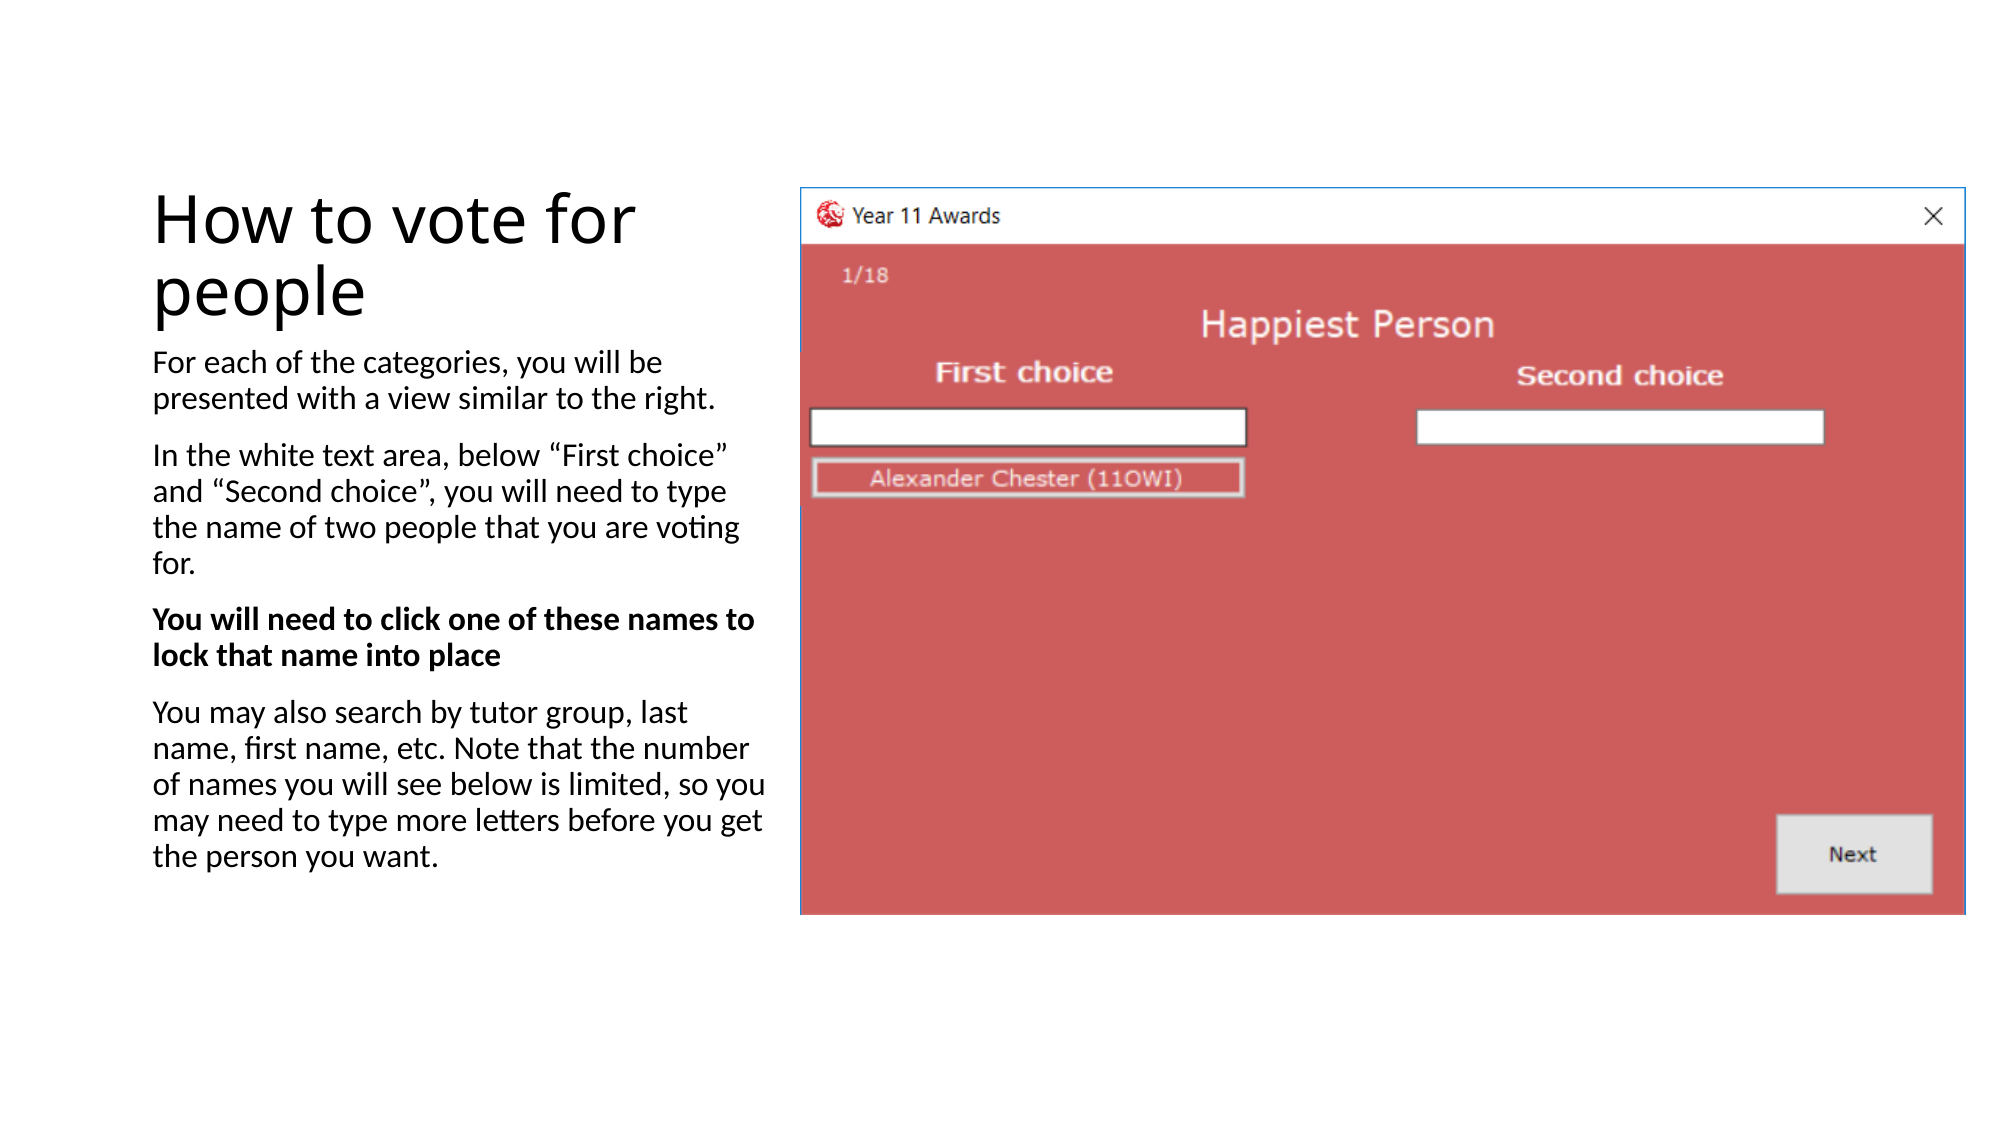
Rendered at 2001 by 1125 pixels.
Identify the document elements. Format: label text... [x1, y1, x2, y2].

list For each of the categories, you will be presented with a view similar to the right. In the white text area, below “First choice” and “Second choice”, you will need to type the name of two people that you are voting for. You will need to click one of these names to lock that name into place You may also search by tutor group, last name, first name, etc. Note that the number of names you will see below is limited, so you may need to type more letters before you get the person you want. [137, 338, 783, 963]
title How to vote for people [137, 75, 783, 338]
picture [799, 187, 1966, 915]
